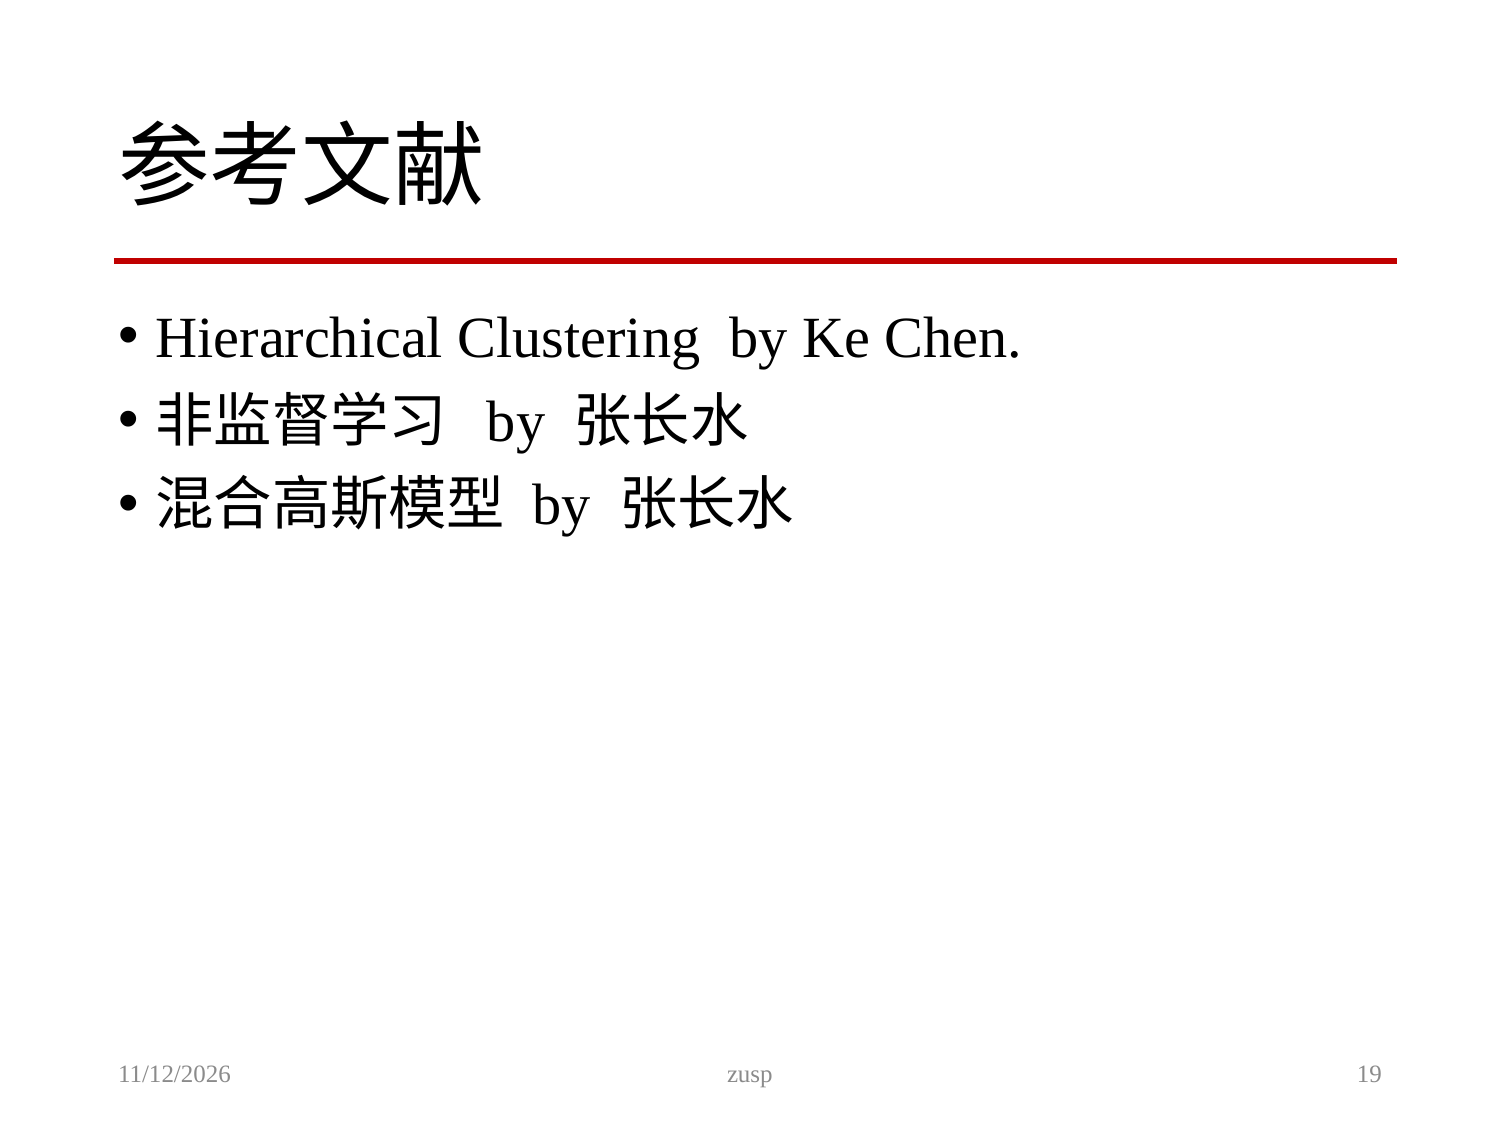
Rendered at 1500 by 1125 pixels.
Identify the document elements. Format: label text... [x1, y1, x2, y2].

footer zusp [496, 1042, 1004, 1103]
title 参考文献 [103, 59, 1397, 278]
list Hierarchical Clustering by Ke Chen. 非监督学习 by 张长水 混合高斯模型 by 张长水 [103, 299, 1397, 1014]
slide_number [103, 1042, 441, 1103]
slide_number 19 [1059, 1042, 1397, 1103]
